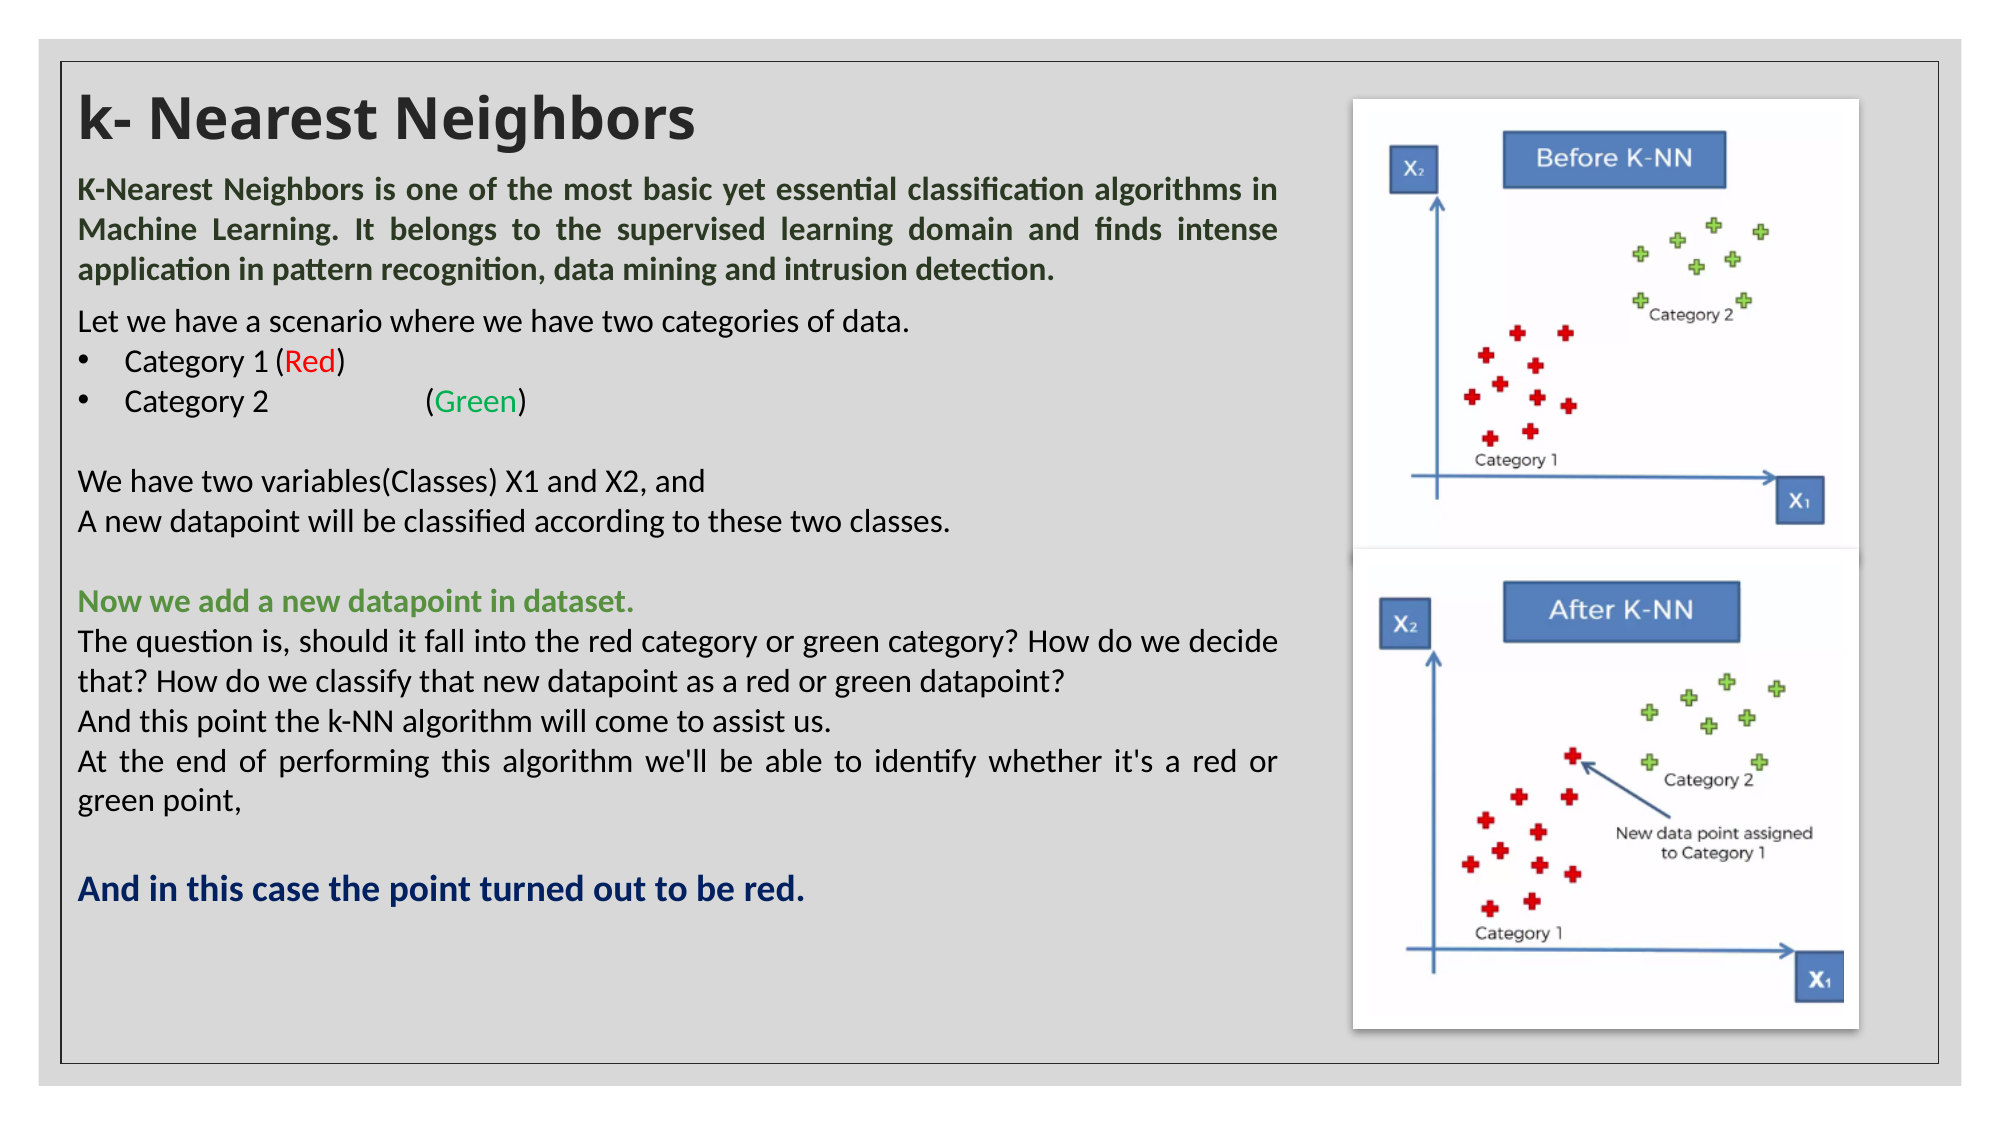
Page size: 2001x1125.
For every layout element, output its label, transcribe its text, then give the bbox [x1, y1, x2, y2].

text_box K-Nearest Neighbors is one of the most basic yet essential classification algorithms in Machine Learning. It belongs to the supervised learning domain and finds intense application in pattern recognition, data mining and intrusion detection. Let we have a scenario where we have two categories of data. Category 1 (Red) Category 2 (Green) We have two variables(Classes) X1 and X2, and A new datapoint will be classified according to these two classes. Now we add a new datapoint in dataset. The question is, should it fall into the red category or green category? How do we decide that? How do we classify that new datapoint as a red or green datapoint? And this point the k-NN algorithm will come to assist us. At the end of performing this algorithm we'll be able to identify whether it's a red or green point, And in this case the point turned out to be red. [62, 159, 1296, 956]
title k- Nearest Neighbors [63, 64, 729, 159]
picture [1367, 563, 1845, 1015]
picture [1367, 113, 1845, 550]
